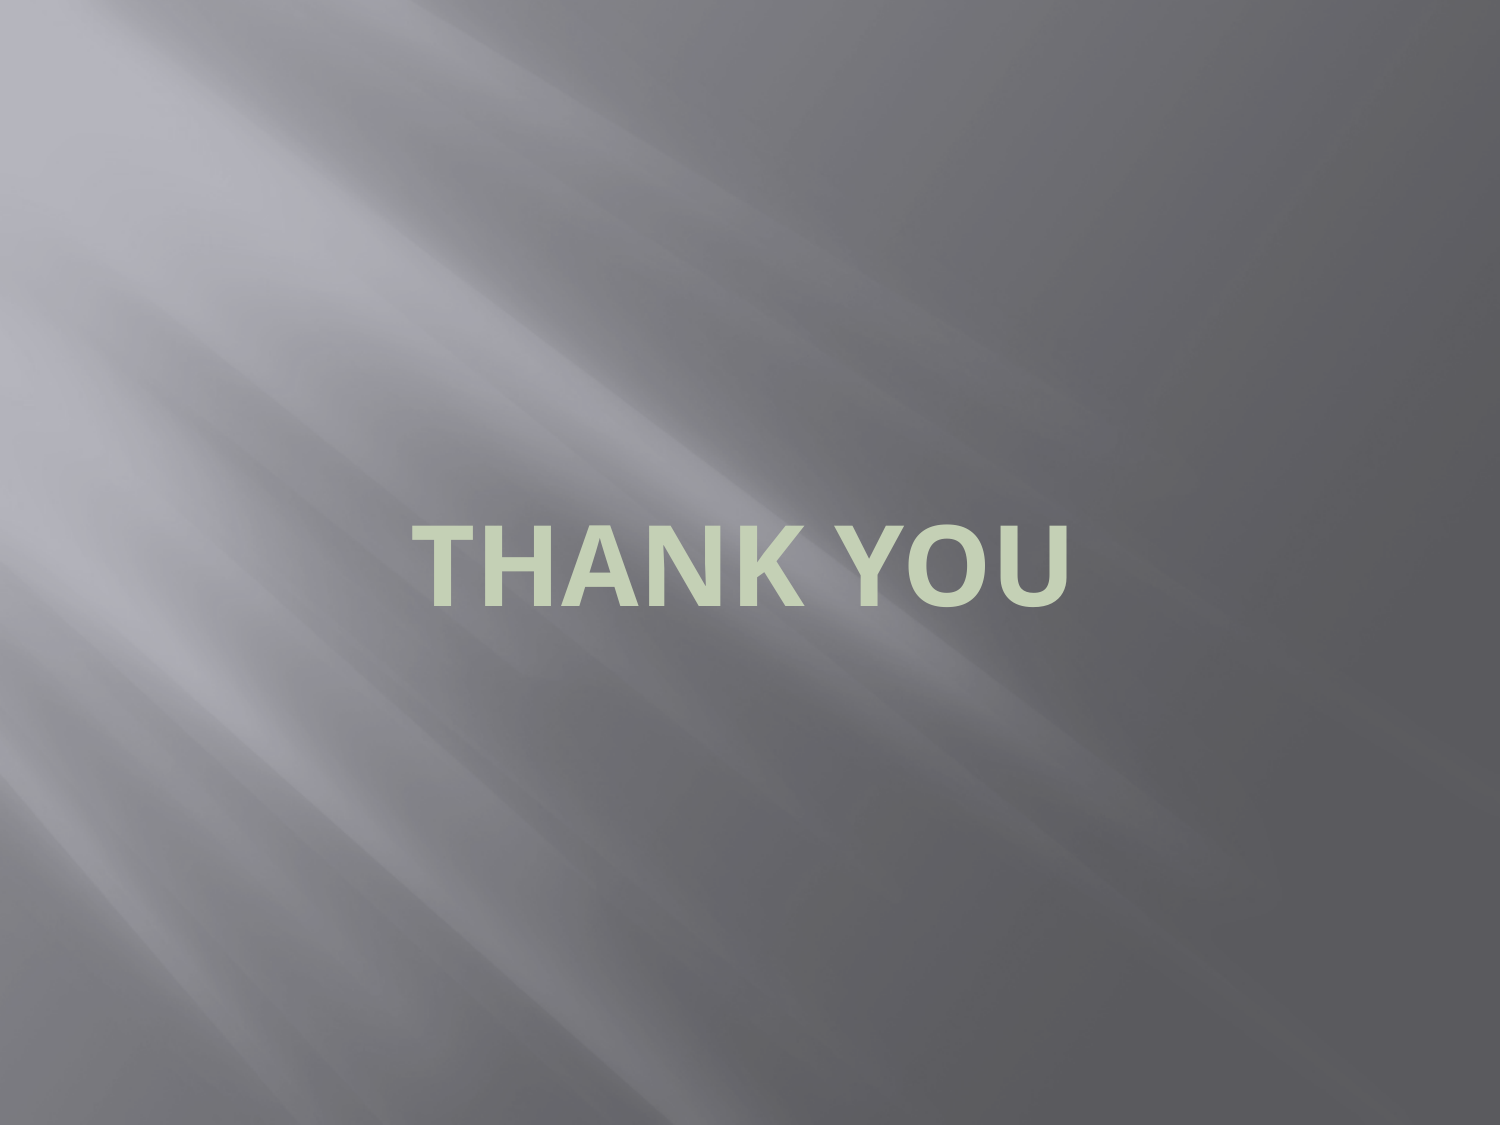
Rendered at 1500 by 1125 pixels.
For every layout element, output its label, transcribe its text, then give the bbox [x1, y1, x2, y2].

text_box THANK YOU [187, 486, 1300, 637]
